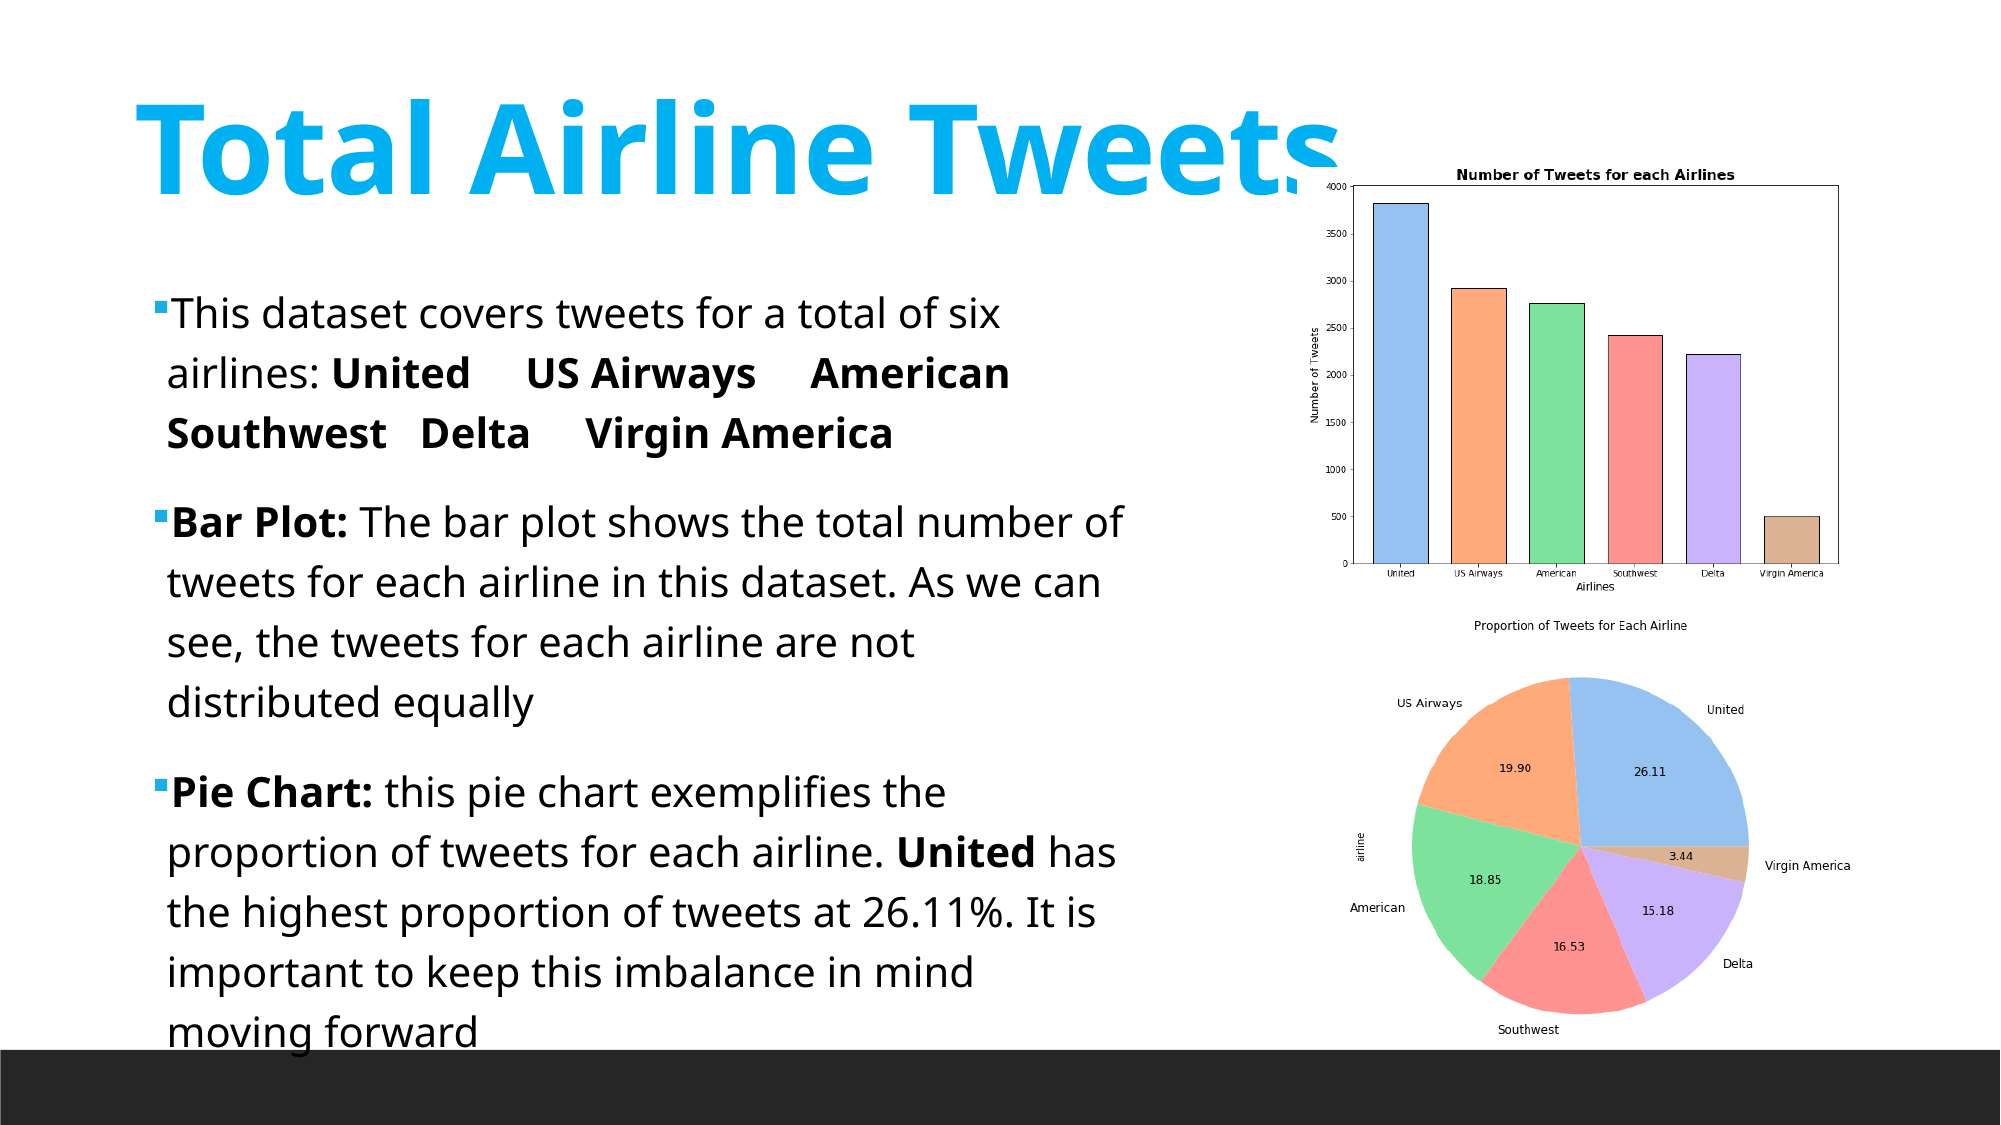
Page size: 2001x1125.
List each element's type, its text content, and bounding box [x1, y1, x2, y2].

list This dataset covers tweets for a total of six airlines: United US Airways American Southwest Delta Virgin America Bar Plot: The bar plot shows the total number of tweets for each airline in this dataset. As we can see, the tweets for each airline are not distributed equally Pie Chart: this pie chart exemplifies the proportion of tweets for each airline. United has the highest proportion of tweets at 26.11%. It is important to keep this imbalance in mind moving forward [151, 269, 1129, 887]
title Total Airline Tweets [96, 35, 1747, 273]
picture [1296, 167, 1913, 597]
picture [1344, 612, 1866, 1043]
